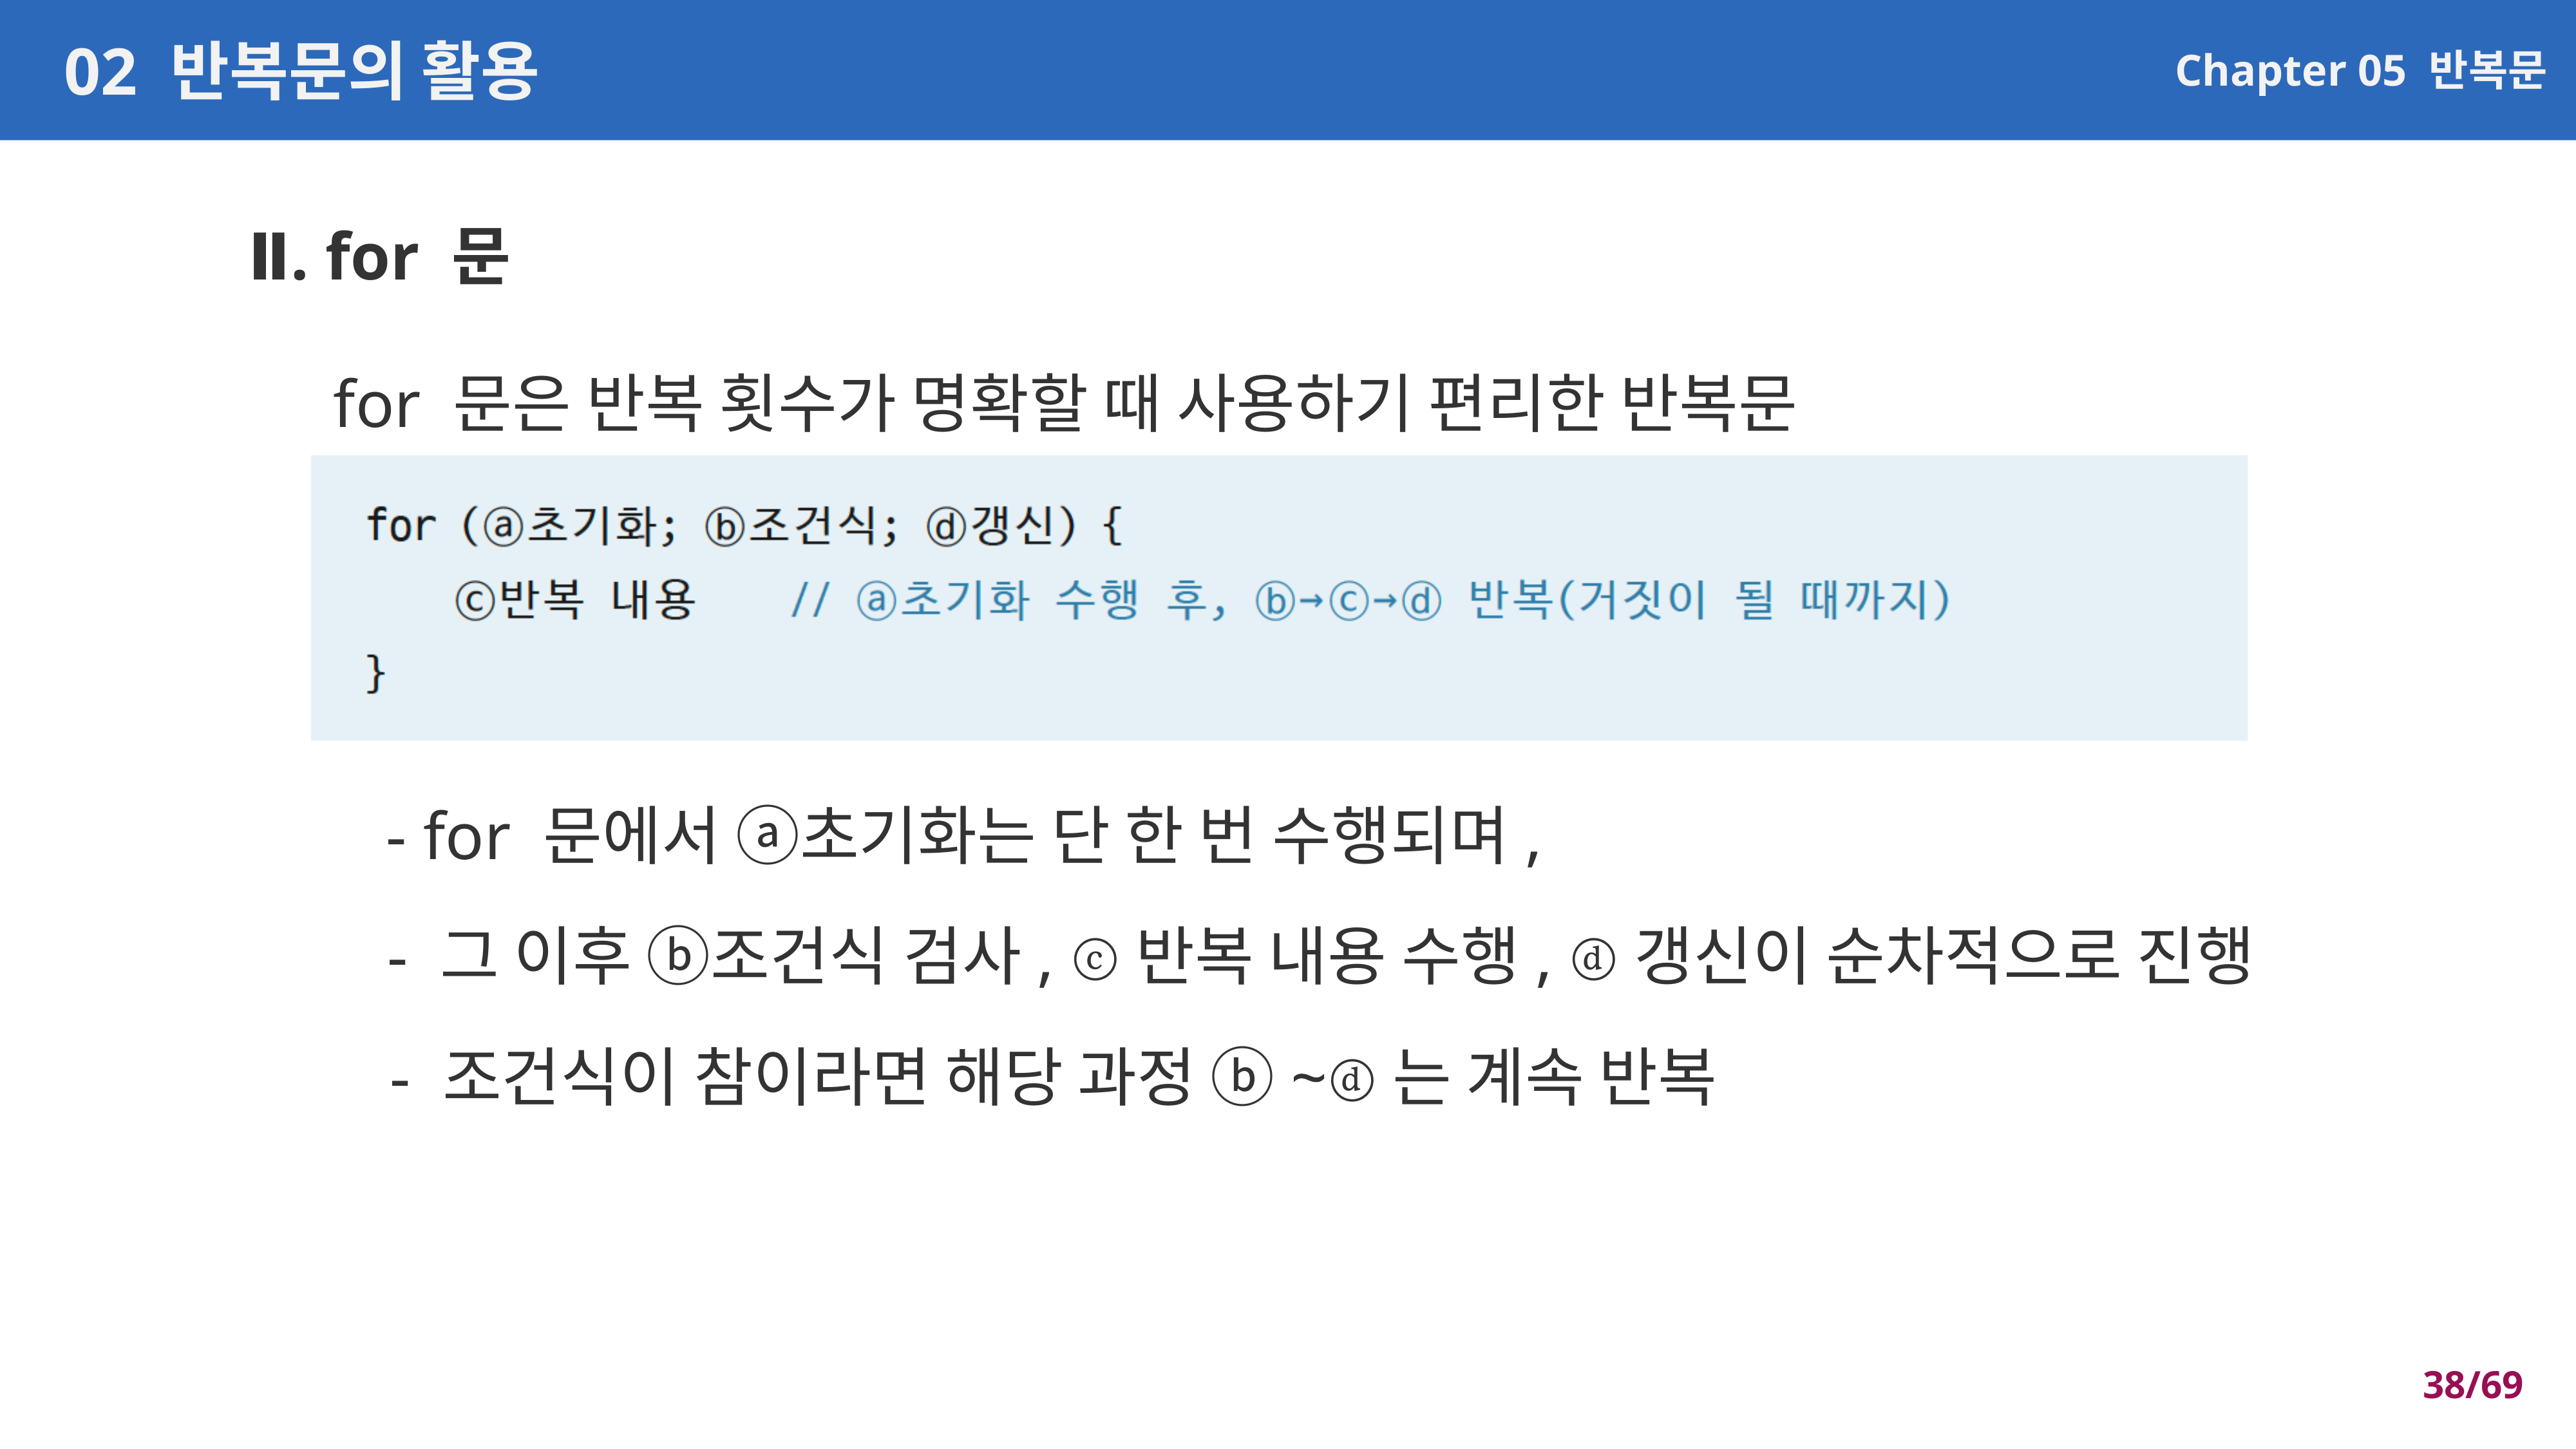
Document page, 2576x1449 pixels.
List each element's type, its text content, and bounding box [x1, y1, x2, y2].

picture [307, 450, 2251, 744]
text_box Chapter 05 반복문 [2167, 35, 2555, 102]
text_box - 조건식이 참이라면 해당 과정 ⓑ~ⓓ는 계속 반복 [382, 1028, 1726, 1121]
text_box - for 문에서 ⓐ초기화는 단 한 번 수행되며, [378, 787, 1550, 880]
text_box Ⅱ. for 문 [240, 207, 519, 300]
text_box [0, 0, 2576, 140]
text_box - 그 이후 ⓑ조건식 검사, ⓒ반복 내용 수행, ⓓ갱신이 순차적으로 진행 [379, 908, 2264, 1001]
text_box 02 반복문의 활용 [57, 23, 548, 115]
text_box for 문은 반복 횟수가 명확할 때 사용하기 편리한 반복문 [326, 355, 1807, 448]
